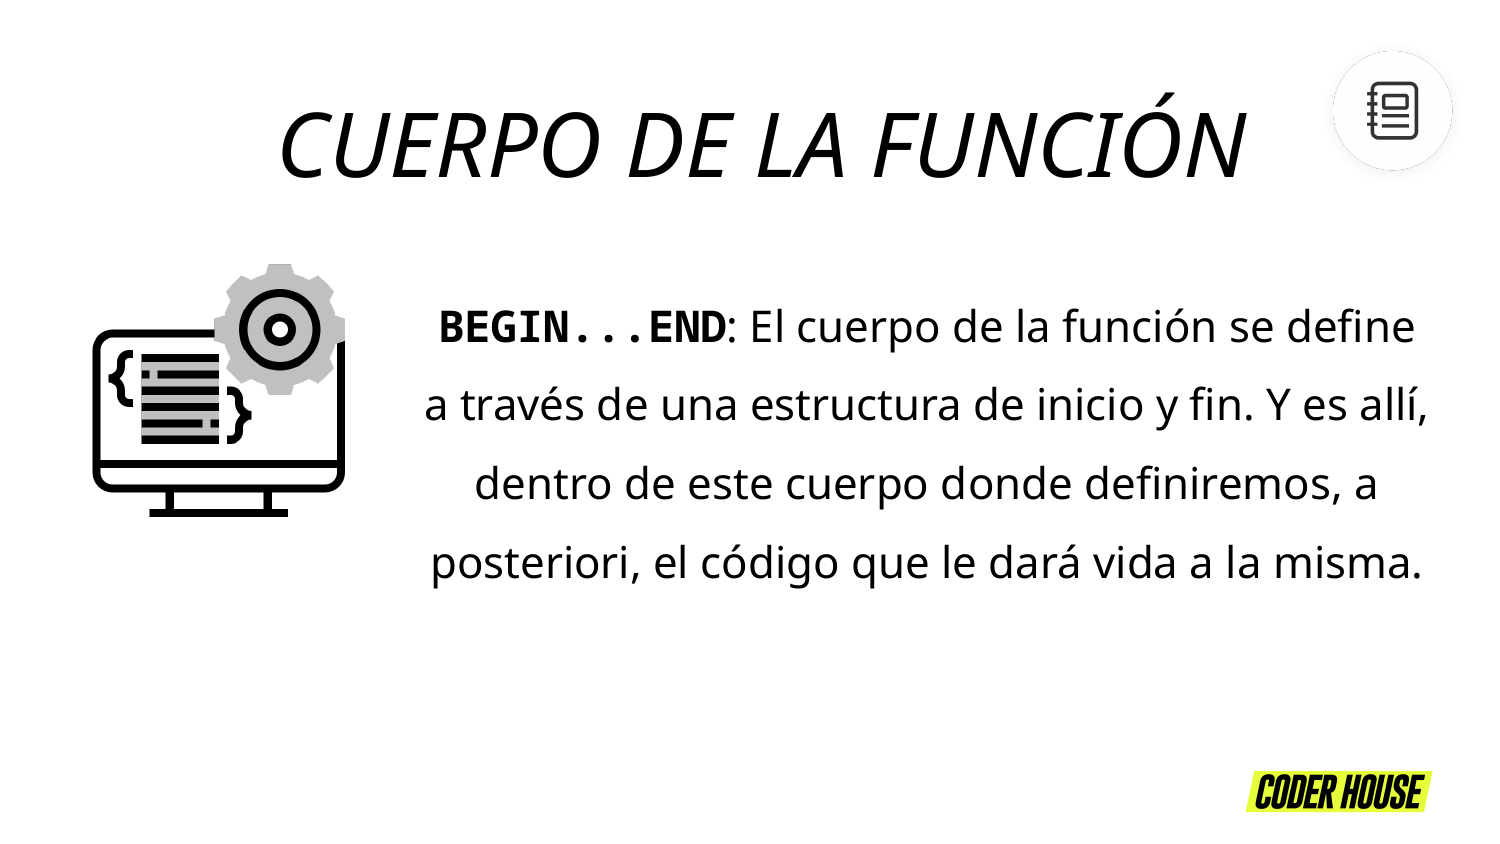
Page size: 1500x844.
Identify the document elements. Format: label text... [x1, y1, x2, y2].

picture [1318, 36, 1467, 185]
text_box BEGIN...END: El cuerpo de la función se define a través de una estructura de inicio y fin. Y es allí, dentro de este cuerpo donde definiremos, a posteriori, el código que le dará vida a la misma. [406, 257, 1449, 740]
picture [88, 259, 349, 521]
text_box CUERPO DE LA FUNCIÓN [196, 72, 1304, 236]
picture [1241, 764, 1437, 819]
